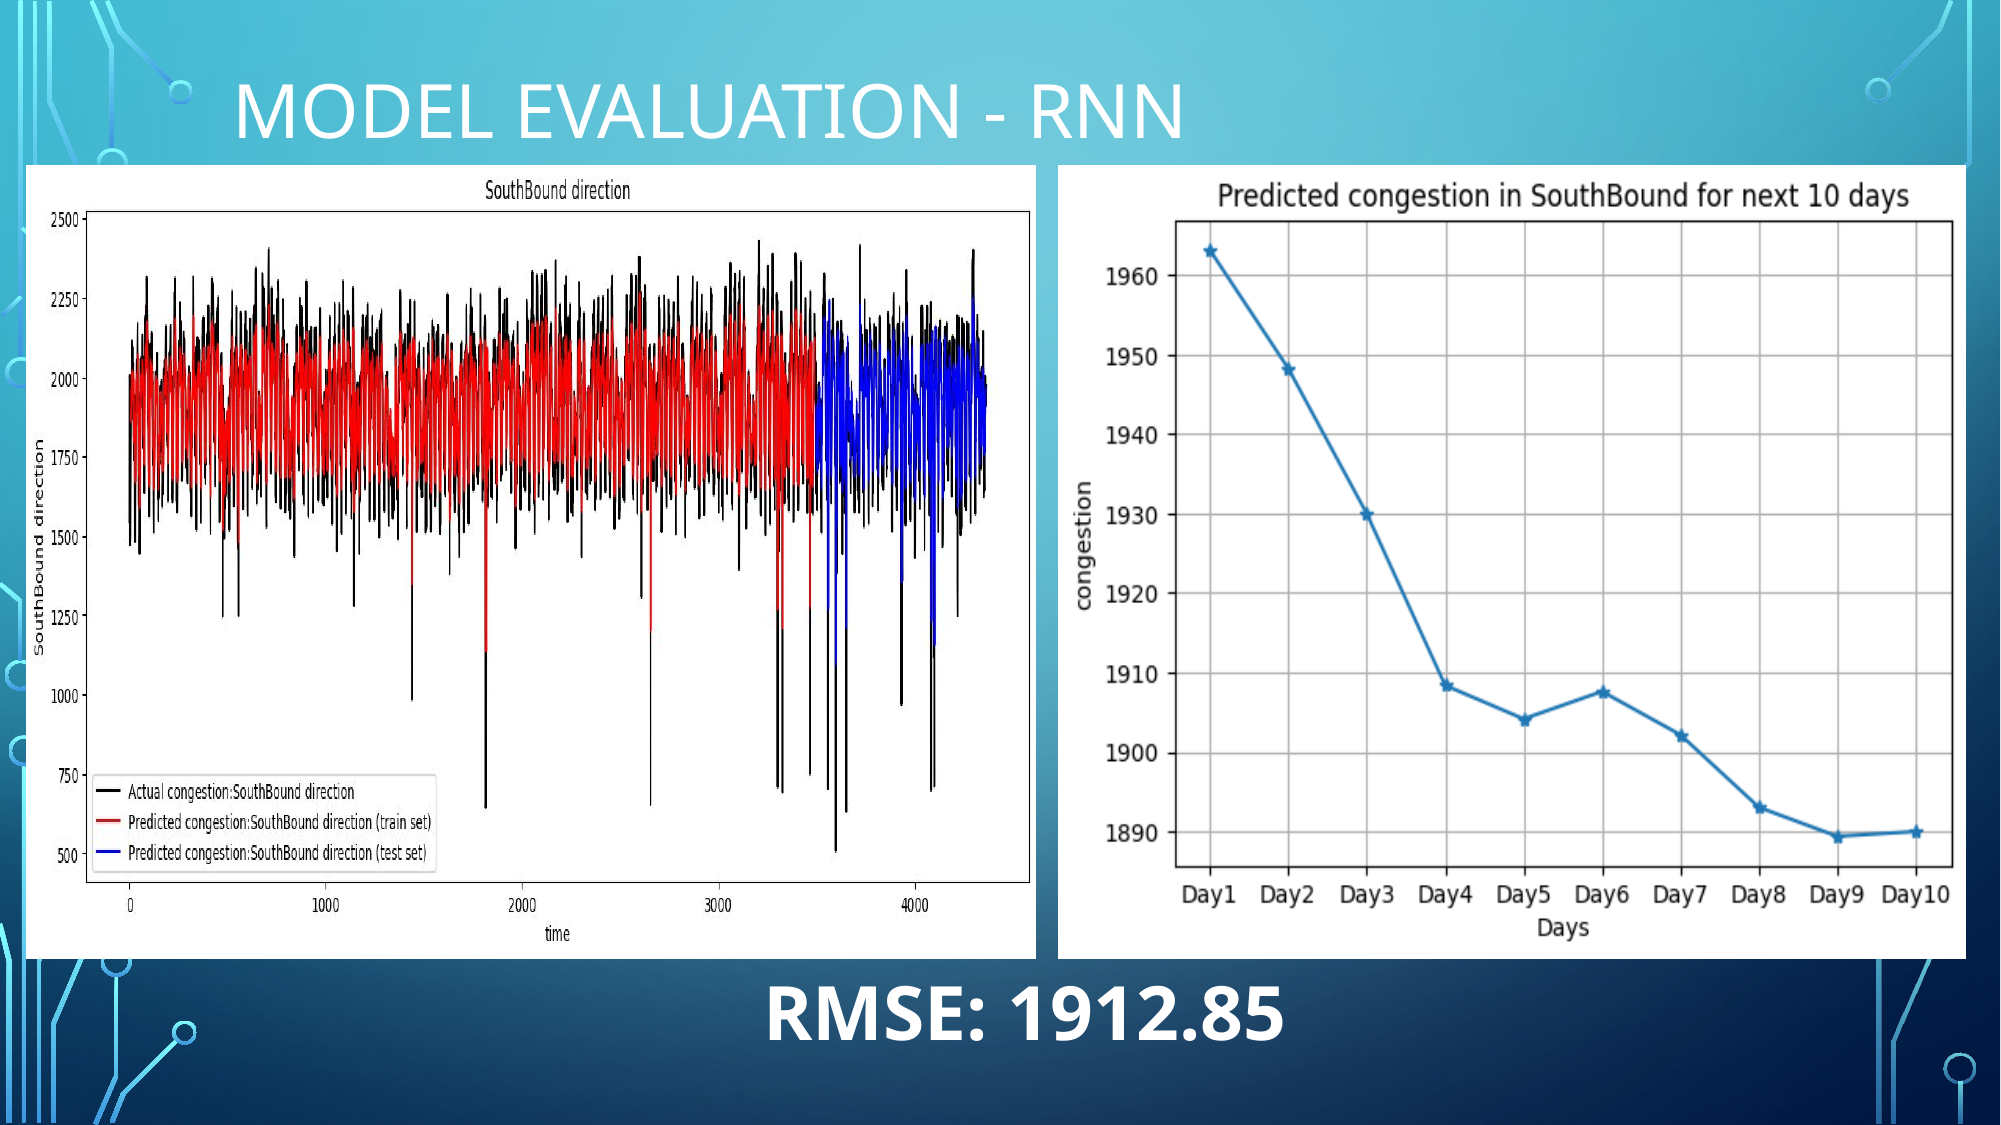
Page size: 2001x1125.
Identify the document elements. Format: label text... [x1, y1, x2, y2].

title Model evaluation - RNN [217, 13, 1266, 215]
text_box RMSE: 1912.85 [748, 958, 1302, 1064]
picture [1058, 164, 1966, 959]
picture [26, 164, 1036, 959]
